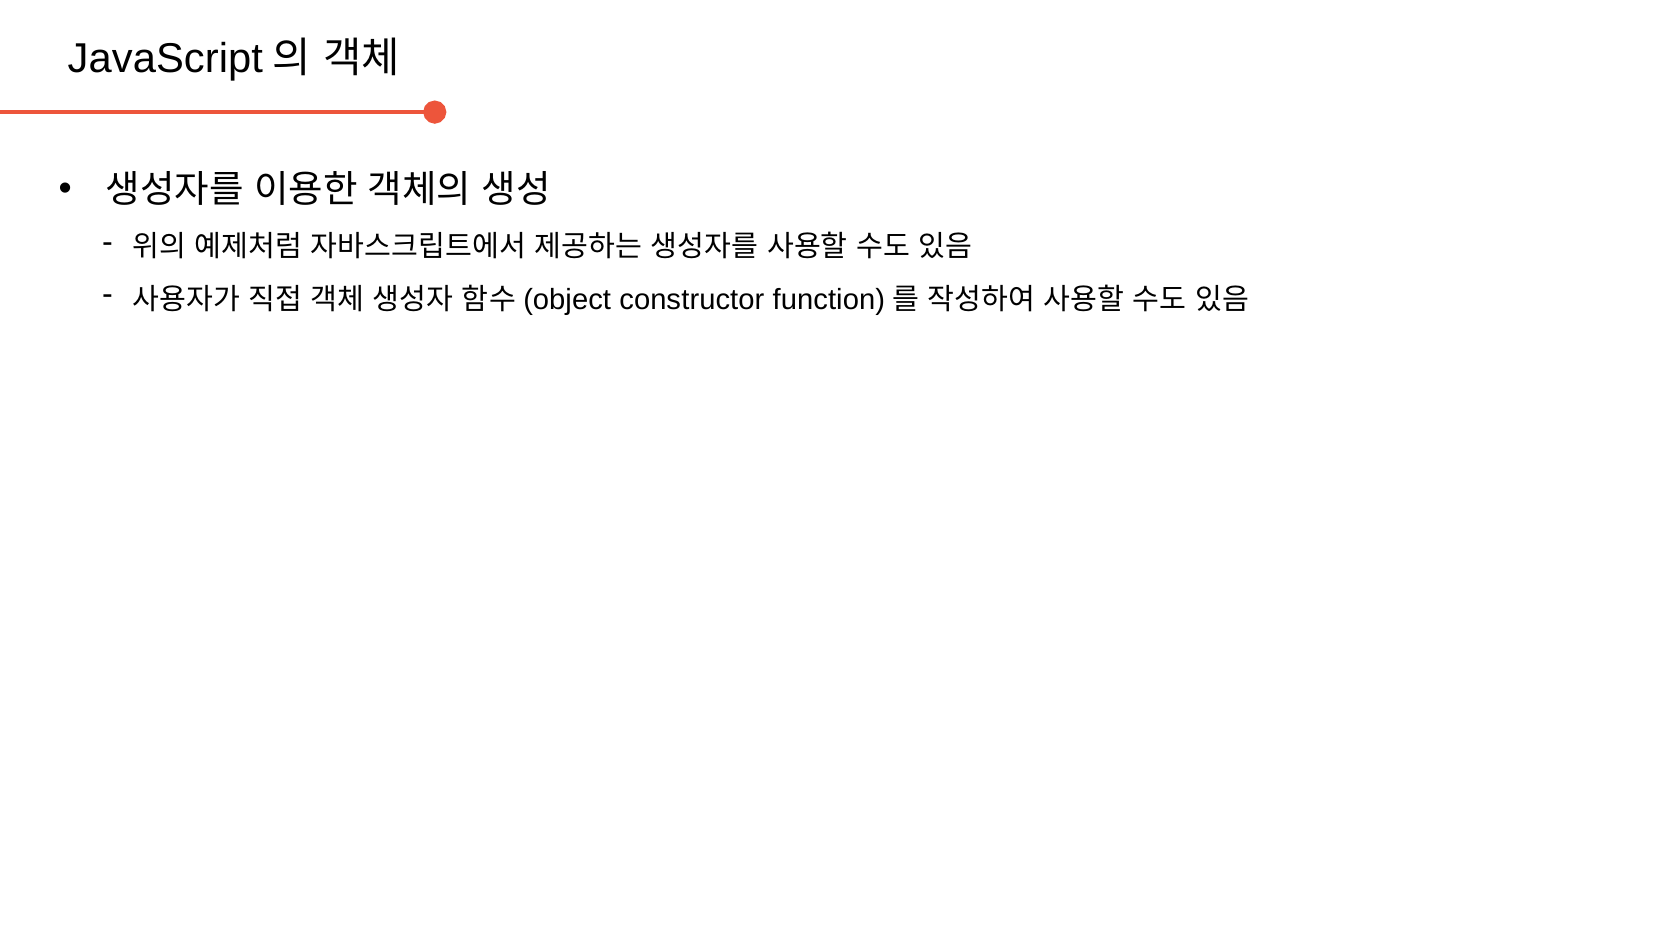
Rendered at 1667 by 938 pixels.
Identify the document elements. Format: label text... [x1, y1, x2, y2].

text_box JavaScript의 객체 [52, 23, 964, 88]
text_box 생성자를 이용한 객체의 생성 위의 예제처럼 자바스크립트에서 제공하는 생성자를 사용할 수도 있음 사용자가 직접 객체 생성자 함수(object constructor function)를 작성하여 사용할 수도 있음 [43, 135, 1616, 323]
